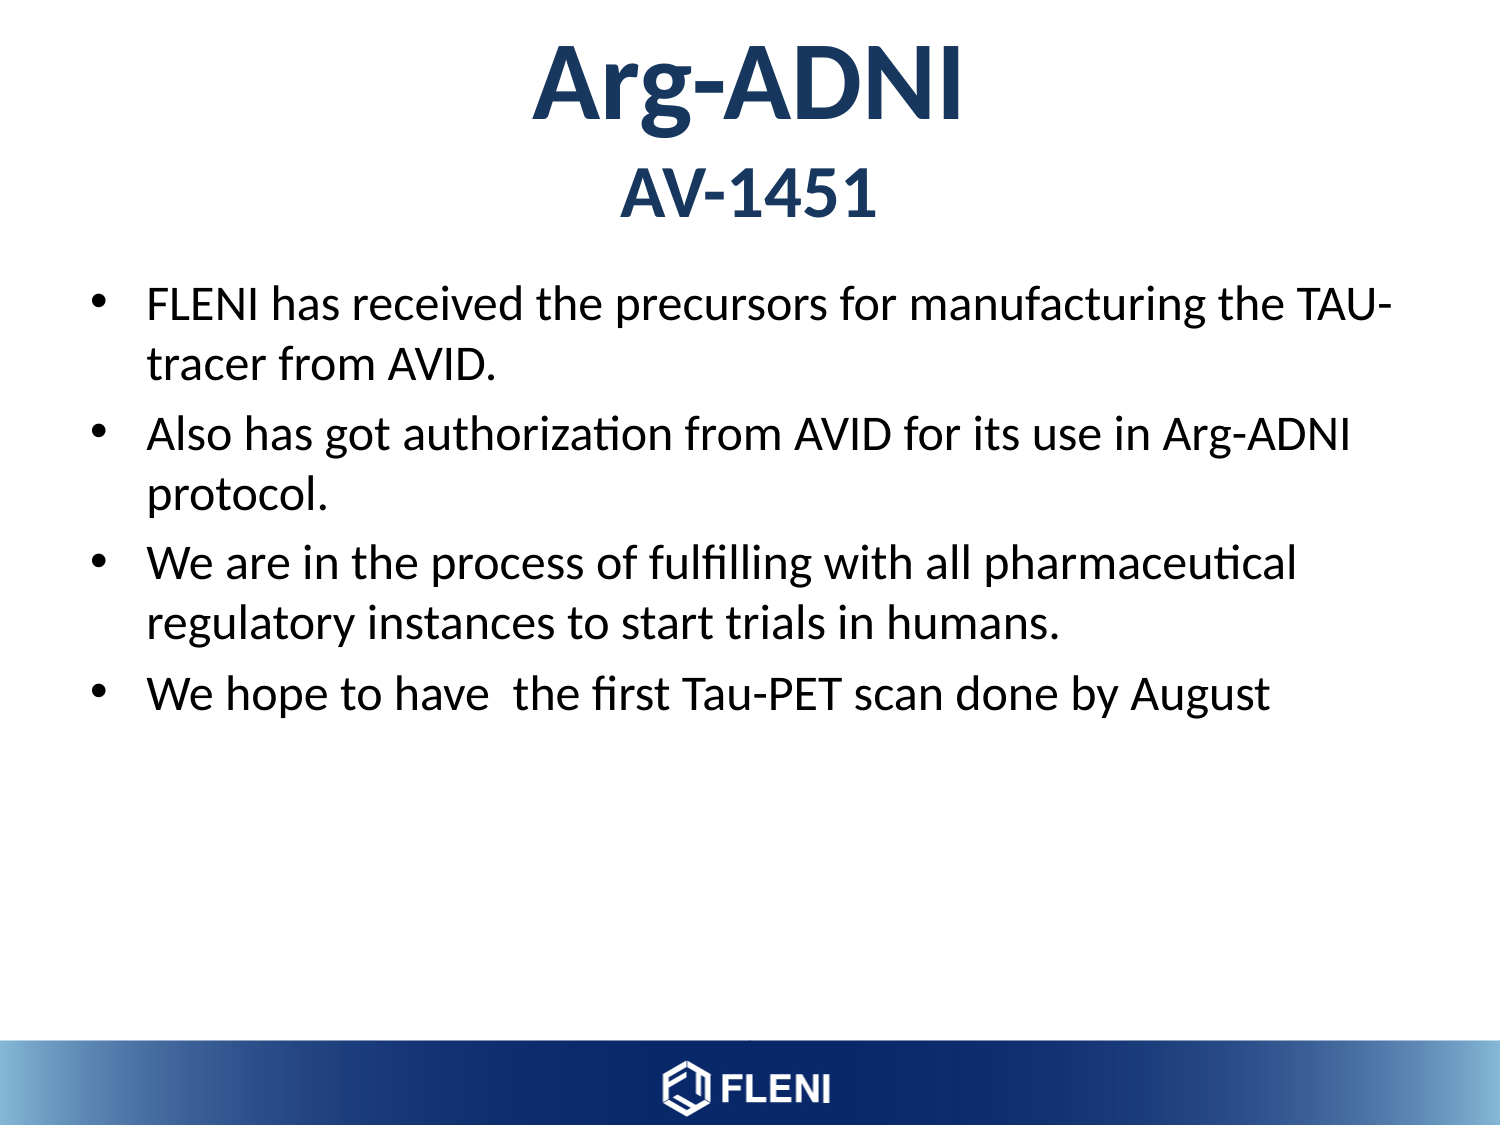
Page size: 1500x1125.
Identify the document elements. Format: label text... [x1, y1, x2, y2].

picture [0, 1040, 1500, 1125]
list FLENI has received the precursors for manufacturing the TAU-tracer from AVID. Also has got authorization from AVID for its use in Arg-ADNI protocol. We are in the process of fulfilling with all pharmaceutical regulatory instances to start trials in humans. We hope to have the first Tau-PET scan done by August [75, 262, 1425, 1005]
text_box Arg-ADNI AV-1451 [112, 0, 1388, 242]
